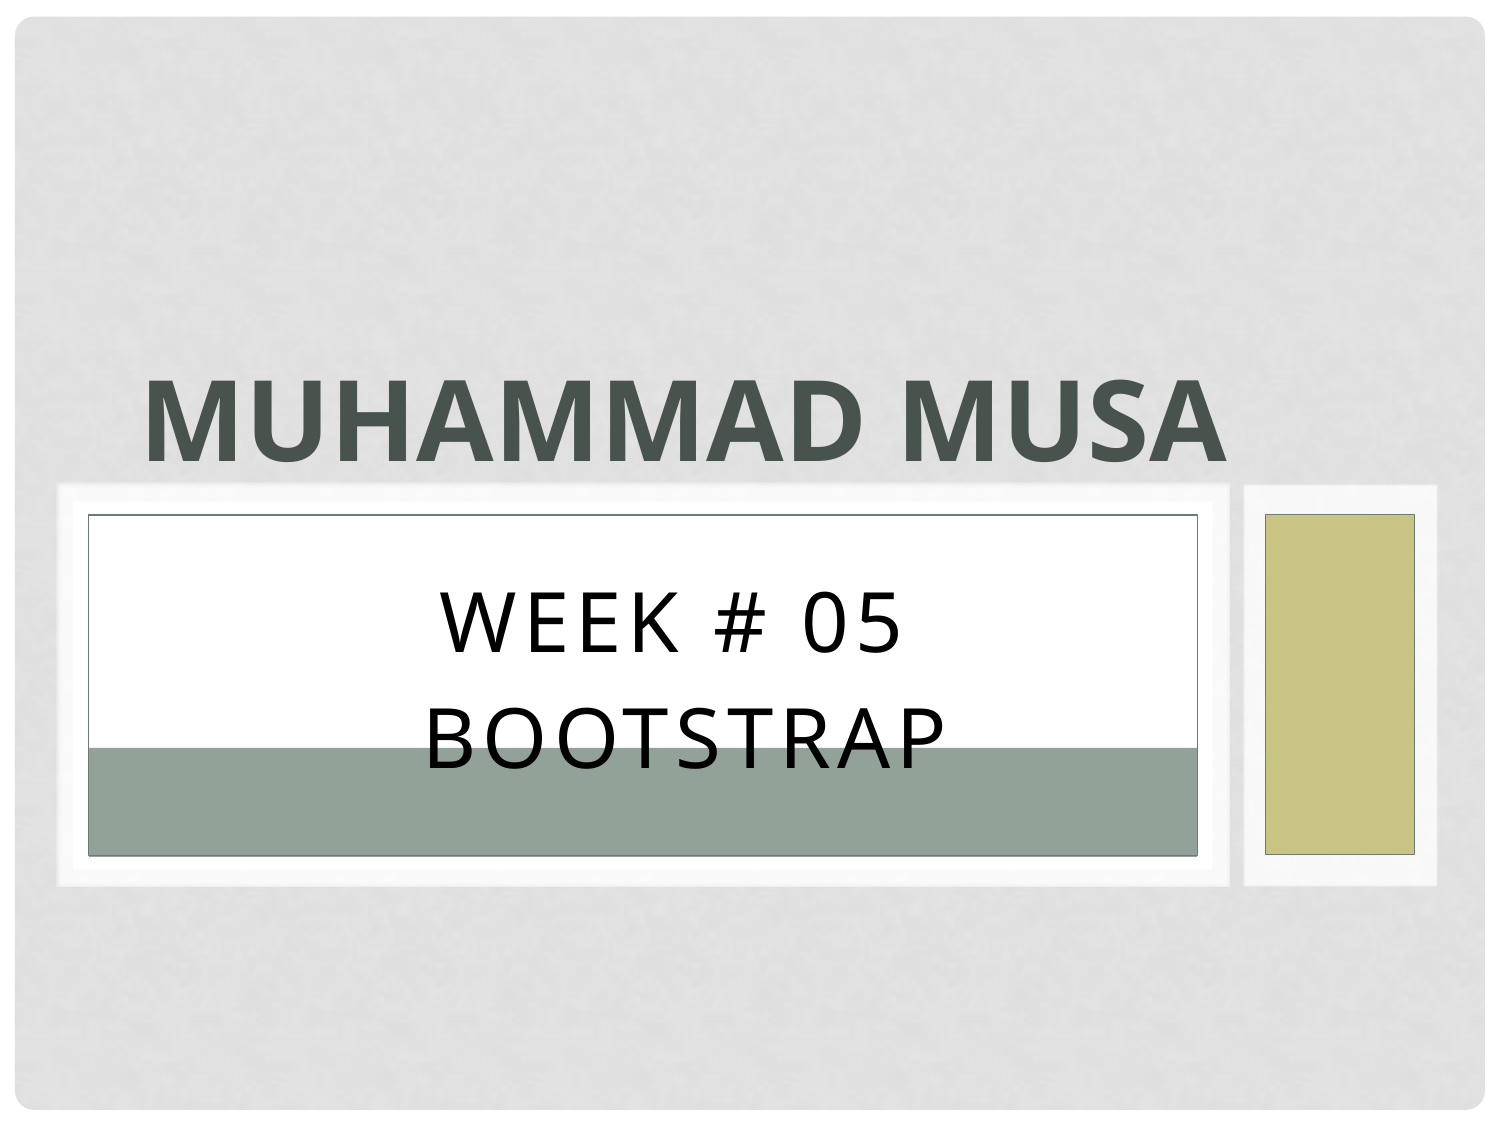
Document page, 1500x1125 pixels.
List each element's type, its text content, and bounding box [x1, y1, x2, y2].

title Muhammad Musa [99, 249, 1268, 492]
subtitle Week # 05 Bootstrap [87, 474, 1255, 850]
